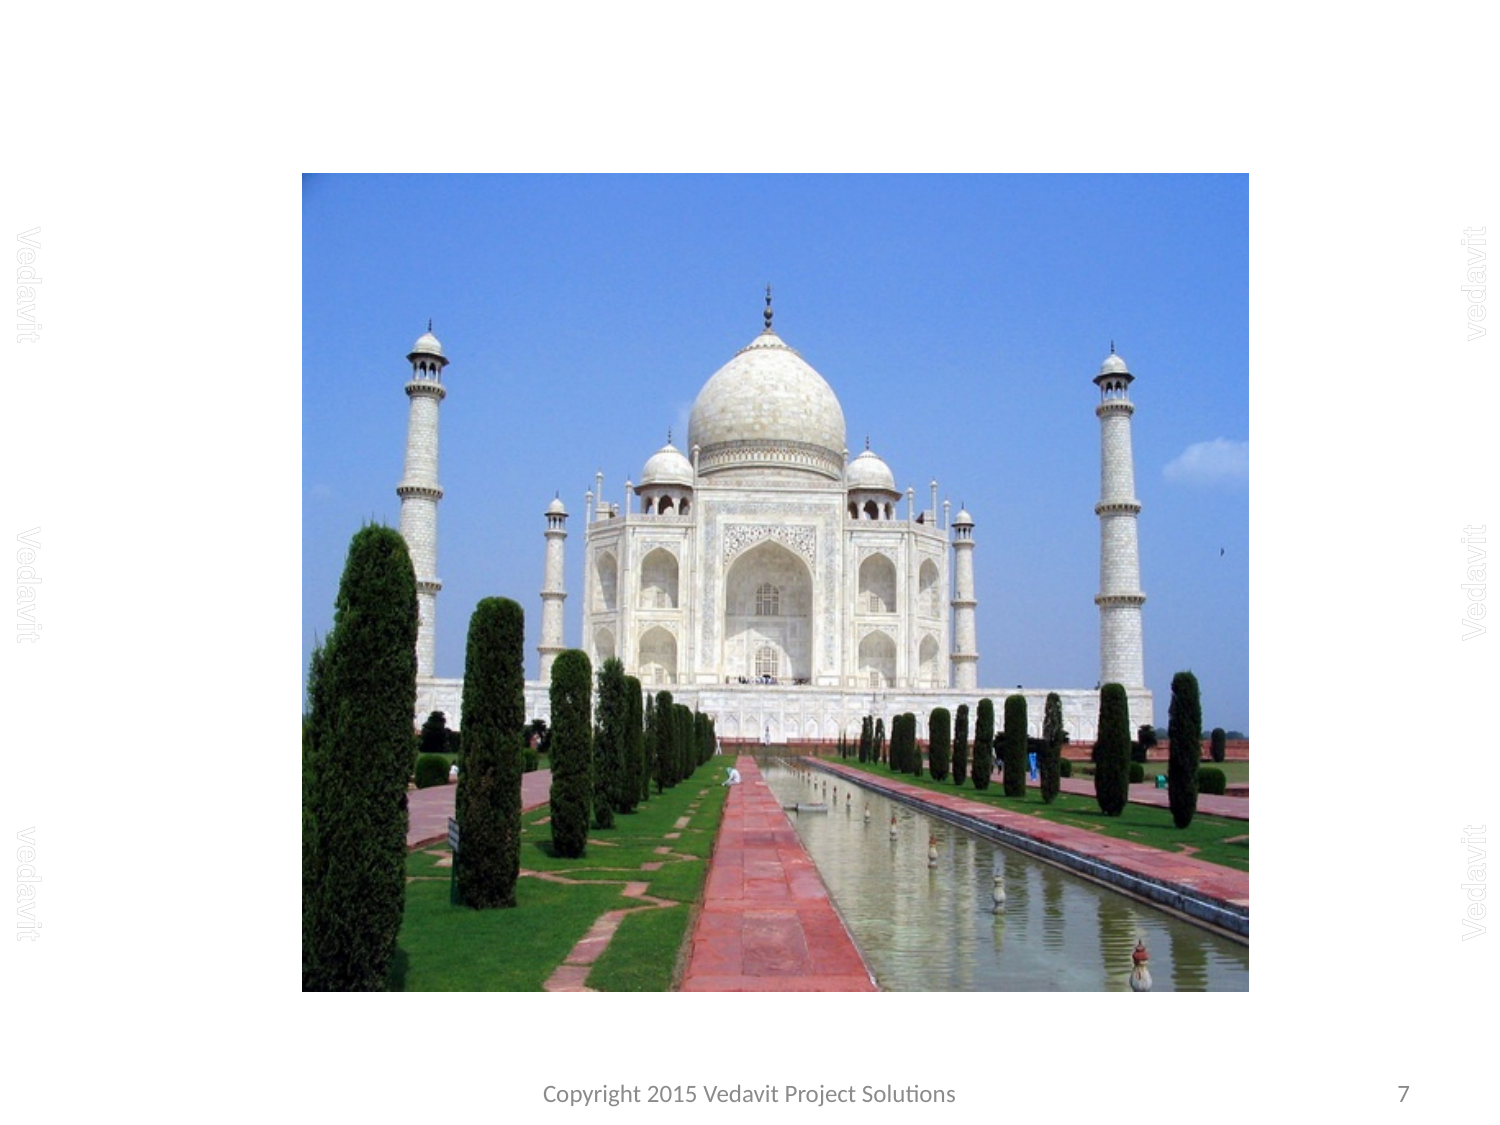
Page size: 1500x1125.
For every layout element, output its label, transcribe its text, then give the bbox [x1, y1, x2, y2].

picture [302, 173, 1250, 992]
slide_number 7 [1074, 1062, 1425, 1123]
footer Copyright 2015 Vedavit Project Solutions [512, 1062, 988, 1123]
